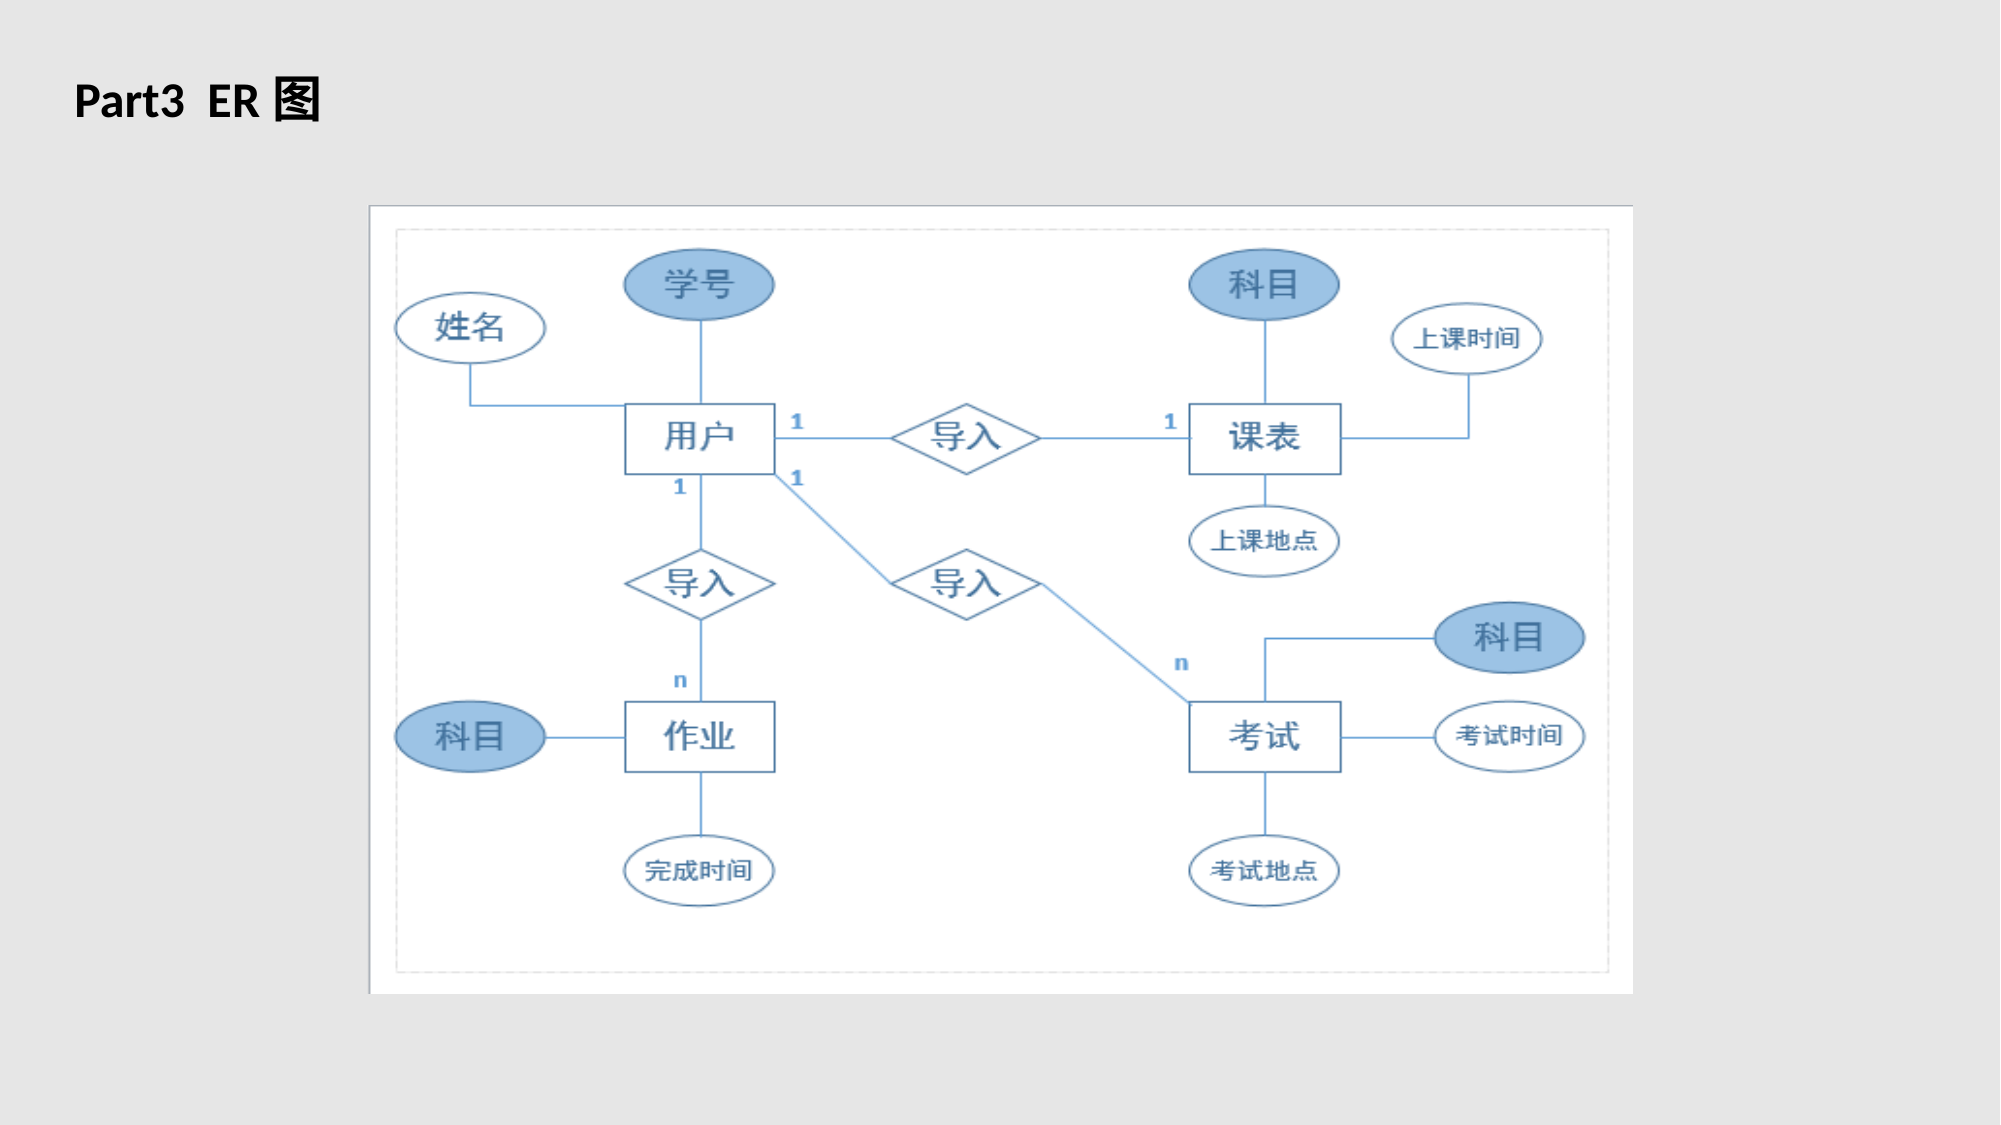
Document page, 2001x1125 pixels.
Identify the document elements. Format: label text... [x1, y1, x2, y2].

text_box Part3 ER图 [59, 59, 616, 135]
picture [367, 204, 1633, 994]
